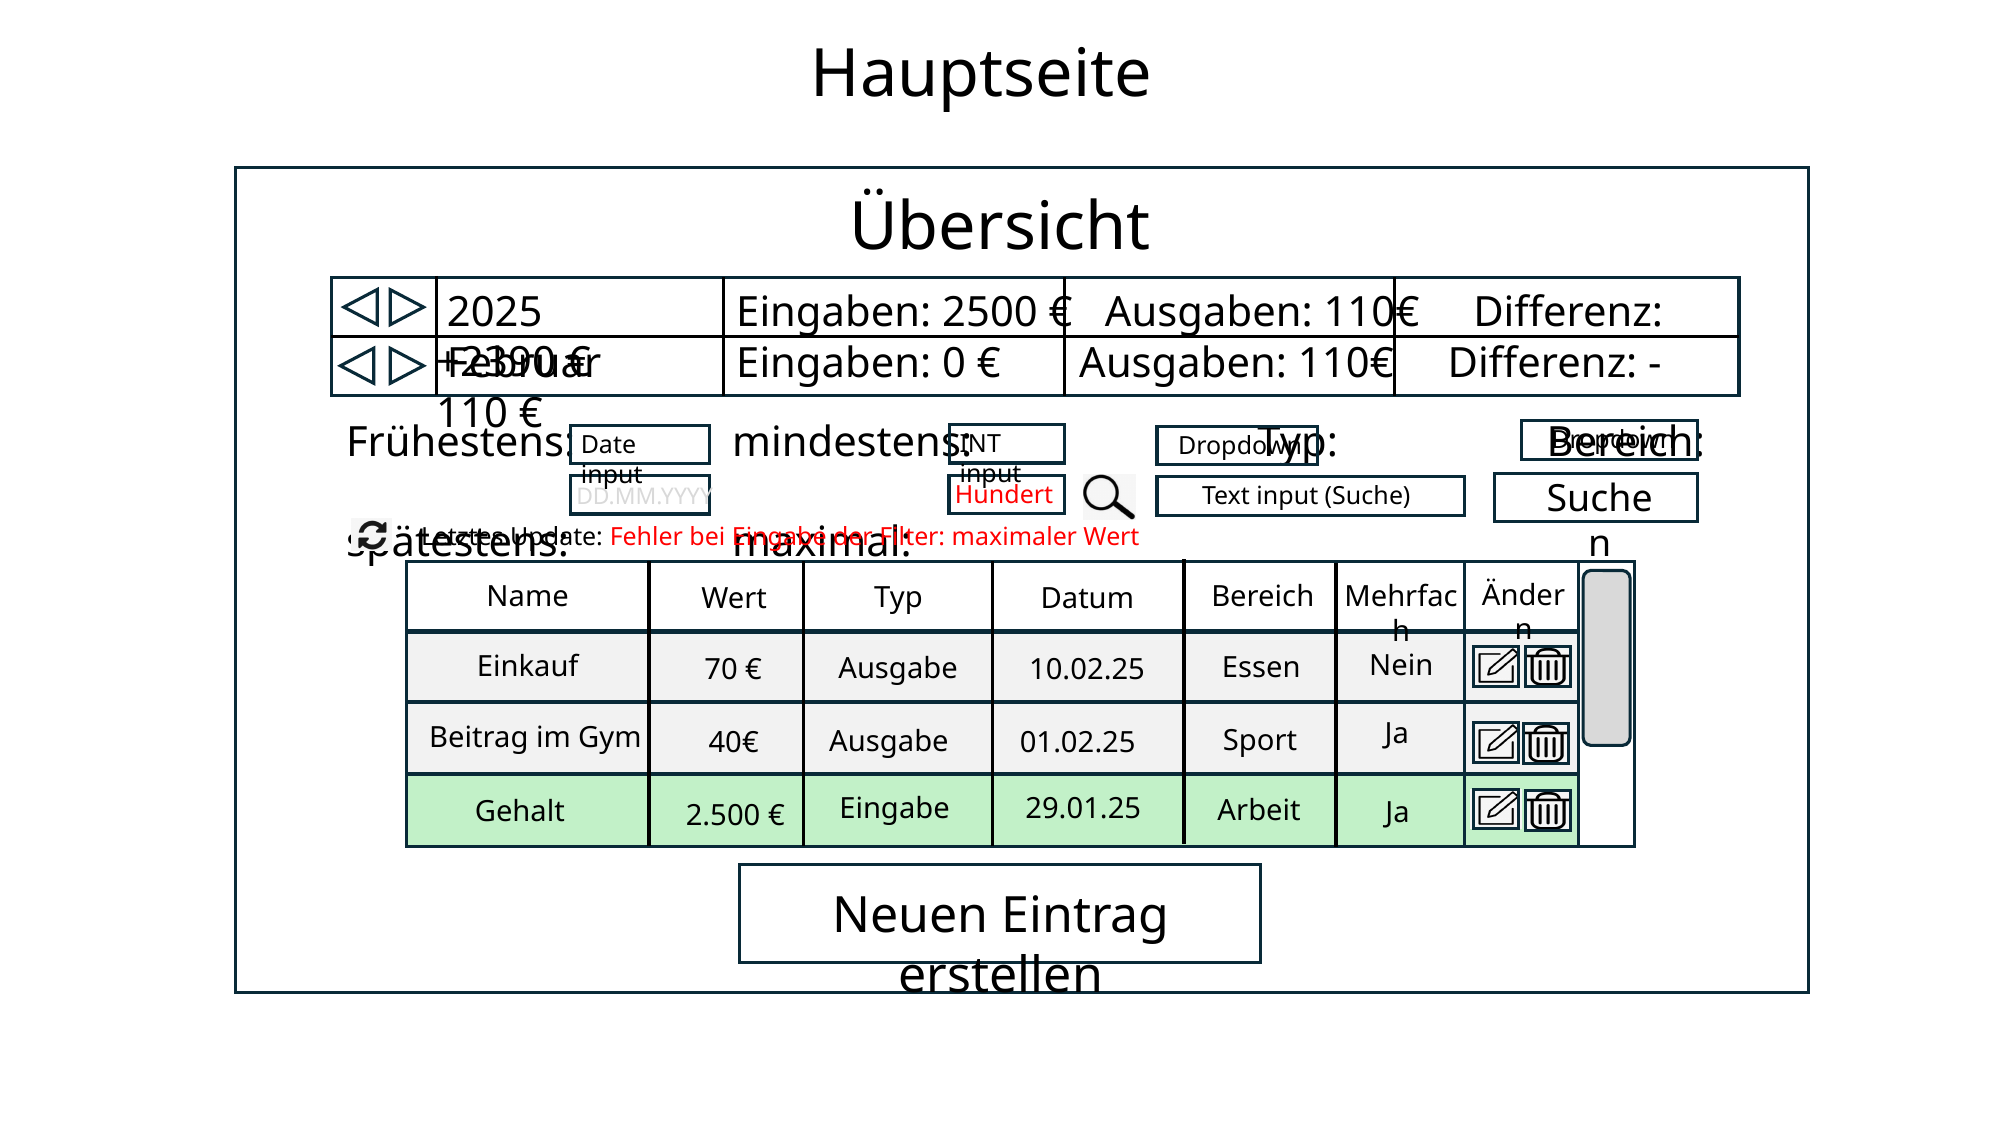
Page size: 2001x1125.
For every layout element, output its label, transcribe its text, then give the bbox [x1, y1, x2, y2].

text_box [651, 701, 802, 715]
text_box [1581, 572, 1632, 747]
text_box Text input (Suche) [1187, 472, 1458, 512]
text_box [1520, 419, 1536, 461]
text_box DD.MM.YYYY [561, 473, 734, 512]
text_box [1338, 701, 1463, 775]
text_box 01.02.25 [994, 715, 1173, 766]
text_box Ja [1337, 785, 1461, 836]
text_box Frühestens: mindestens: Typ: Bereich: spätestens: maximal: [1074, 444, 1740, 572]
text_box Hauptseite [585, 21, 1379, 117]
text_box Dropdown [1536, 416, 1701, 462]
text_box [1186, 764, 1334, 775]
text_box Typ [805, 571, 992, 622]
text_box Ja [1337, 707, 1460, 757]
text_box Mehrfach [1324, 570, 1335, 655]
picture [351, 518, 393, 552]
text_box 40€ [650, 715, 802, 766]
picture [1082, 473, 1137, 521]
text_box [994, 560, 1182, 571]
text_box [650, 560, 803, 634]
text_box [805, 560, 992, 571]
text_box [1525, 646, 1572, 687]
text_box Einkauf [406, 639, 648, 690]
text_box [1470, 646, 1522, 687]
text_box 29.01.25 [994, 782, 1179, 832]
text_box [405, 560, 648, 634]
text_box [1066, 338, 1393, 397]
text_box [1463, 572, 1636, 848]
text_box [330, 338, 722, 397]
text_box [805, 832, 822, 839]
text_box [1463, 560, 1521, 568]
text_box Letztes Update: Fehler bei Eingabe der Filter: maximaler Wert [406, 512, 1635, 558]
text_box [1493, 472, 1699, 523]
text_box Dropdown [1163, 421, 1327, 467]
text_box 2.500 € [650, 788, 802, 839]
text_box Ändern [1459, 568, 1588, 654]
text_box [724, 276, 1064, 335]
text_box [1186, 701, 1334, 714]
text_box 10.02.25 [994, 642, 1182, 693]
text_box Hundert [940, 470, 1074, 512]
text_box [805, 622, 991, 634]
text_box [1186, 560, 1463, 570]
text_box Eingabe [799, 782, 803, 832]
text_box 70 € [650, 642, 802, 693]
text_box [1470, 788, 1522, 830]
text_box Date input [566, 420, 710, 473]
text_box Frühestens: mindestens: Typ: Bereich: spätestens: maximal: [331, 407, 1183, 572]
text_box Ausgabe [805, 715, 984, 765]
text_box [724, 338, 1064, 397]
text_box [438, 276, 722, 335]
text_box [405, 701, 647, 775]
text_box Datum [994, 571, 1183, 622]
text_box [1525, 790, 1572, 831]
text_box [1155, 475, 1187, 512]
text_box [805, 701, 991, 715]
text_box [1458, 475, 1466, 512]
text_box Ausgabe [805, 642, 992, 693]
text_box [330, 276, 435, 336]
text_box Übersicht [511, 175, 1489, 271]
text_box Essen [1185, 641, 1334, 691]
text_box [1186, 620, 1324, 634]
text_box [651, 766, 802, 775]
text_box Neuen Eintrag erstellen [727, 875, 1275, 1011]
text_box Mehrfach [1337, 570, 1478, 655]
text_box [805, 765, 991, 775]
text_box [994, 622, 1182, 634]
text_box [1066, 276, 1393, 335]
text_box [738, 863, 1262, 875]
text_box Beitrag im Gym [414, 710, 648, 761]
text_box Ausgabe [794, 715, 803, 765]
text_box Suchen [1521, 466, 1678, 472]
text_box Februar Eingaben: 0 € Ausgaben: 110€ Differenz: -110 € [421, 397, 1740, 444]
text_box Gehalt [398, 785, 642, 835]
text_box Bereich [1185, 570, 1324, 620]
text_box Suchen [1521, 523, 1678, 572]
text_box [1522, 723, 1569, 764]
text_box [1396, 276, 1741, 397]
text_box Arbeit [1185, 783, 1334, 834]
text_box Eingabe [805, 782, 990, 832]
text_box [1470, 722, 1522, 764]
text_box INT input [944, 420, 1078, 496]
text_box [1155, 425, 1163, 466]
text_box [994, 701, 1182, 775]
text_box Nein [1338, 638, 1465, 689]
text_box Sport [1185, 714, 1334, 764]
text_box [234, 166, 1810, 994]
text_box 01.02.25 [982, 715, 992, 766]
